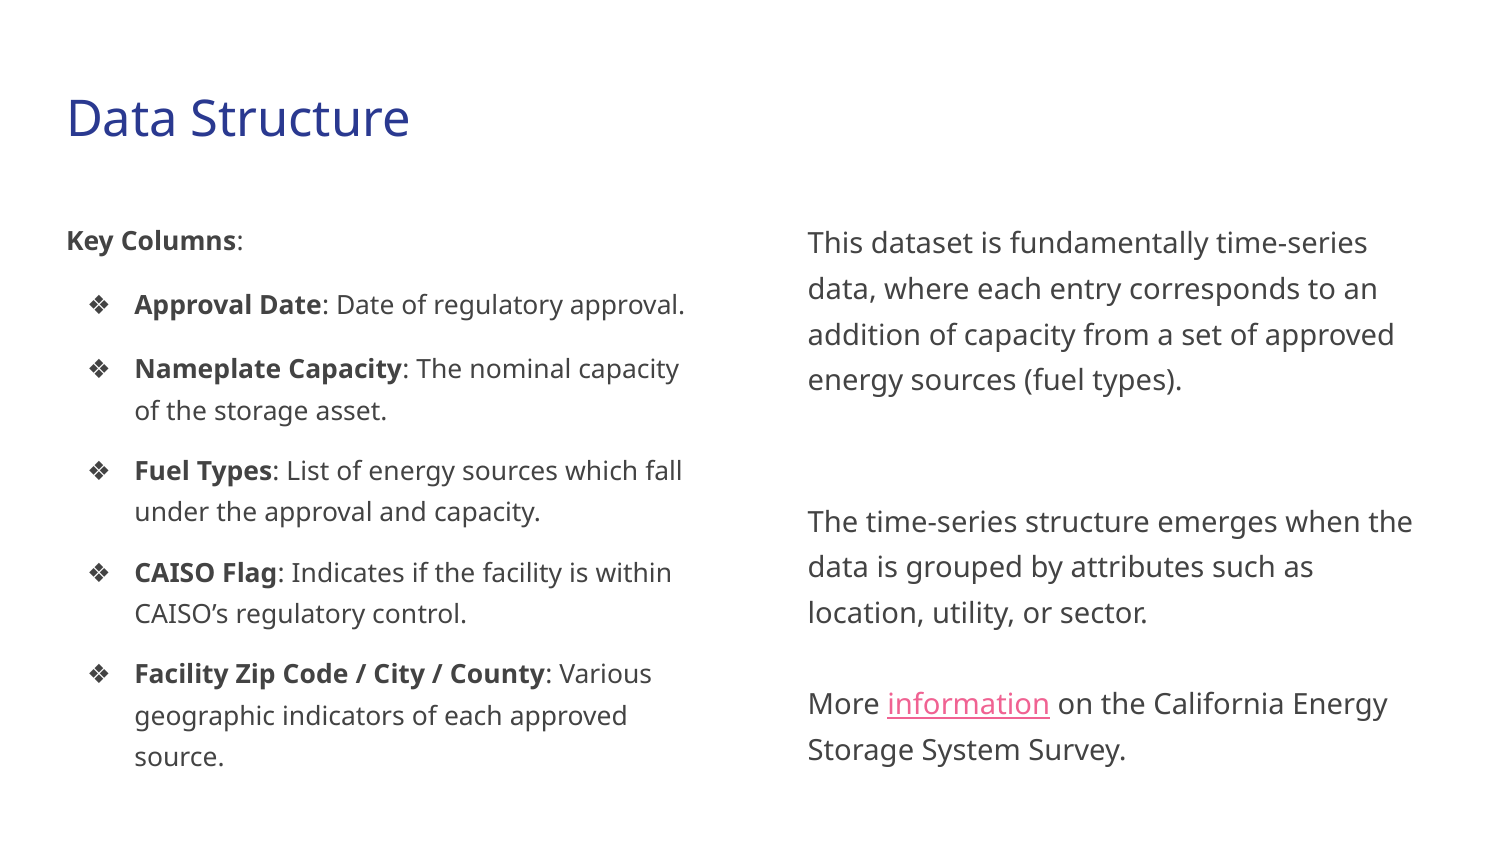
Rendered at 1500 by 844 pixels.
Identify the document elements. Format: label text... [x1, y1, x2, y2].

title Data Structure [51, 67, 1449, 167]
list This dataset is fundamentally time-series data, where each entry corresponds to an addition of capacity from a set of approved energy sources (fuel types). The time-series structure emerges when the data is grouped by attributes such as location, utility, or sector. More information on the California Energy Storage System Survey. [792, 201, 1449, 825]
list Key Columns: Approval Date: Date of regulatory approval. Nameplate Capacity: The nominal capacity of the storage asset. Fuel Types: List of energy sources which fall under the approval and capacity. CAISO Flag: Indicates if the facility is within CAISO’s regulatory control. Facility Zip Code / City / County: Various geographic indicators of each approved source. [51, 201, 708, 825]
